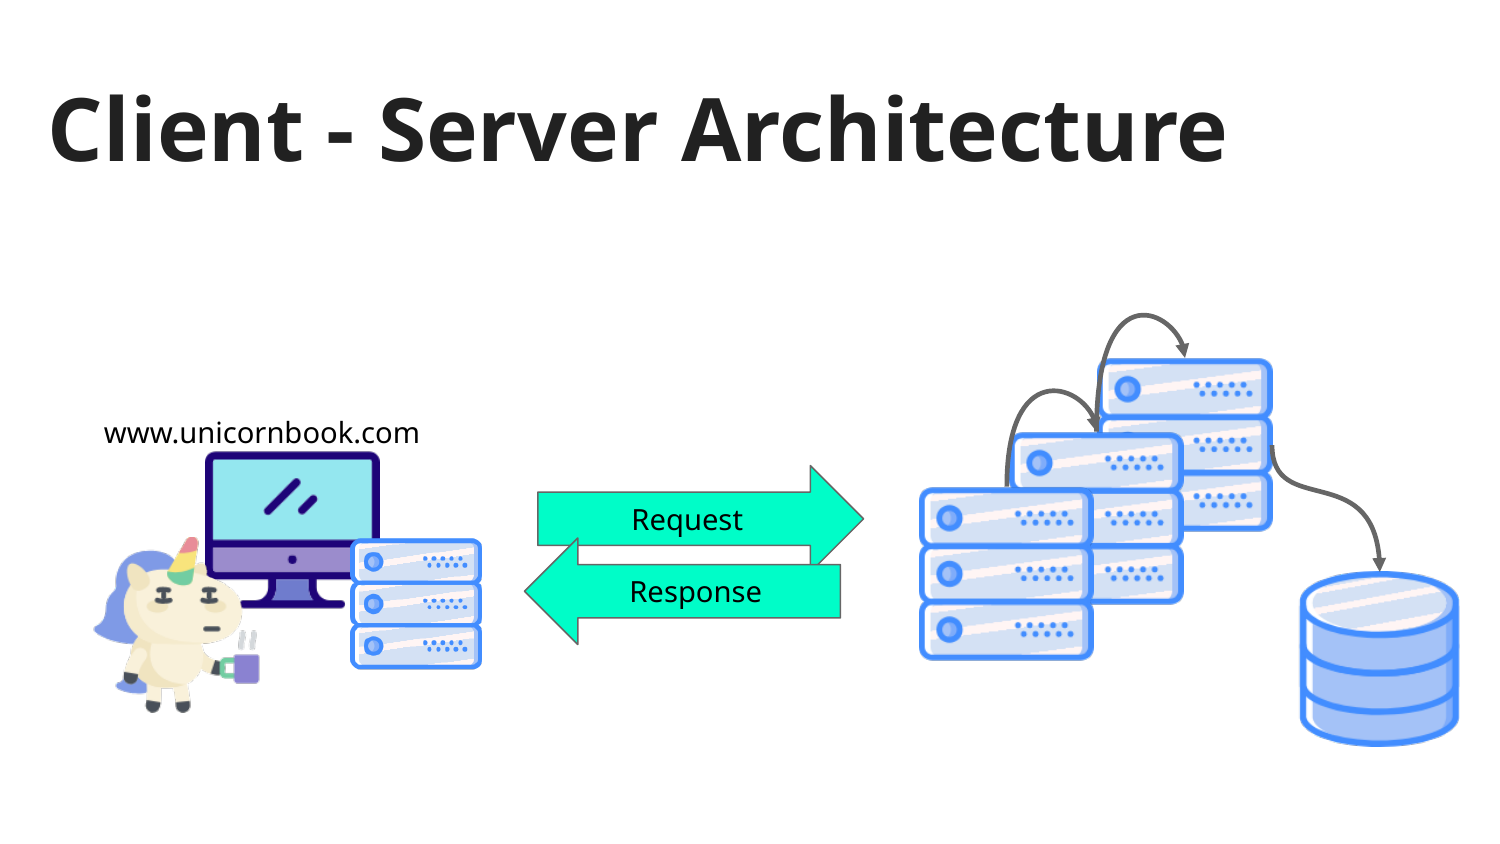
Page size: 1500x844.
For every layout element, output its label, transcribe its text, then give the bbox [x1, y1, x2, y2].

text_box Request [537, 465, 864, 564]
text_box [1023, 413, 1080, 505]
picture [1292, 571, 1468, 747]
title Client - Server Architecture [33, 59, 1431, 191]
text_box Response [524, 537, 841, 645]
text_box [1262, 454, 1390, 563]
picture [919, 357, 1273, 662]
text_box www.unicornbook.com [89, 399, 590, 444]
picture [88, 442, 482, 713]
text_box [1103, 350, 1178, 440]
